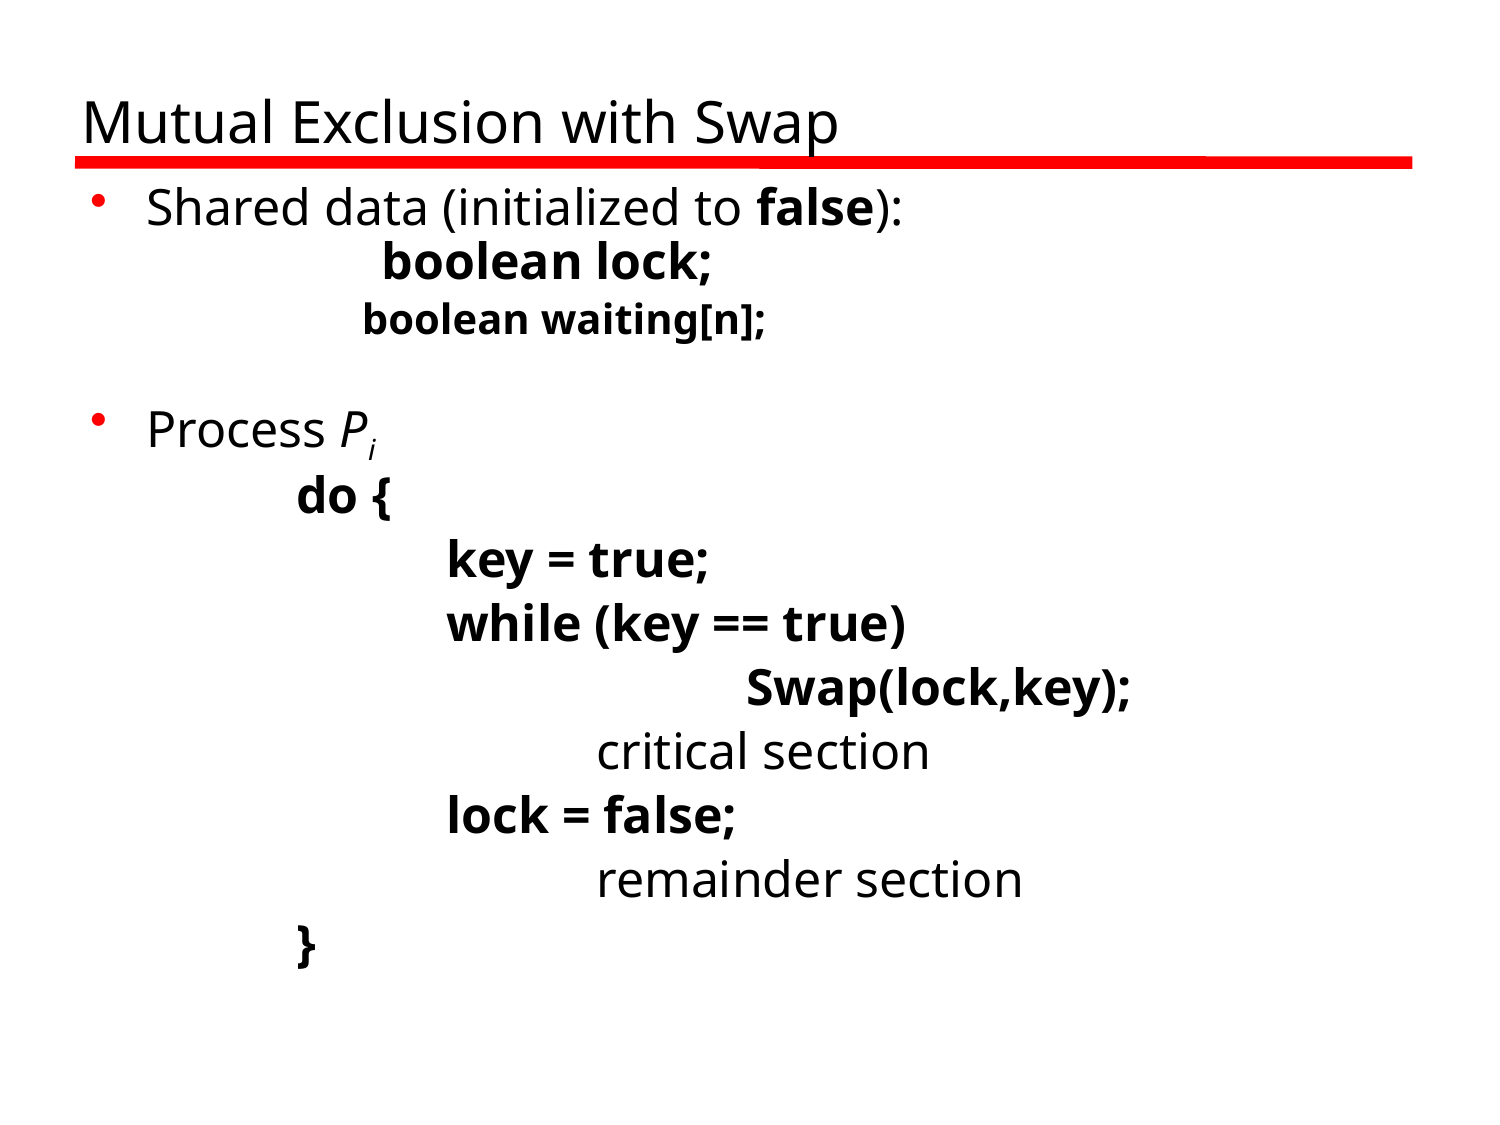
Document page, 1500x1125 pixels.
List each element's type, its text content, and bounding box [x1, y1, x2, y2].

list Shared data (initialized to false): boolean lock; boolean waiting[n]; Process Pi do { key = true; while (key == true) Swap(lock,key); critical section lock = false; remainder section } [74, 174, 1417, 1101]
title Mutual Exclusion with Swap [66, 24, 1413, 163]
